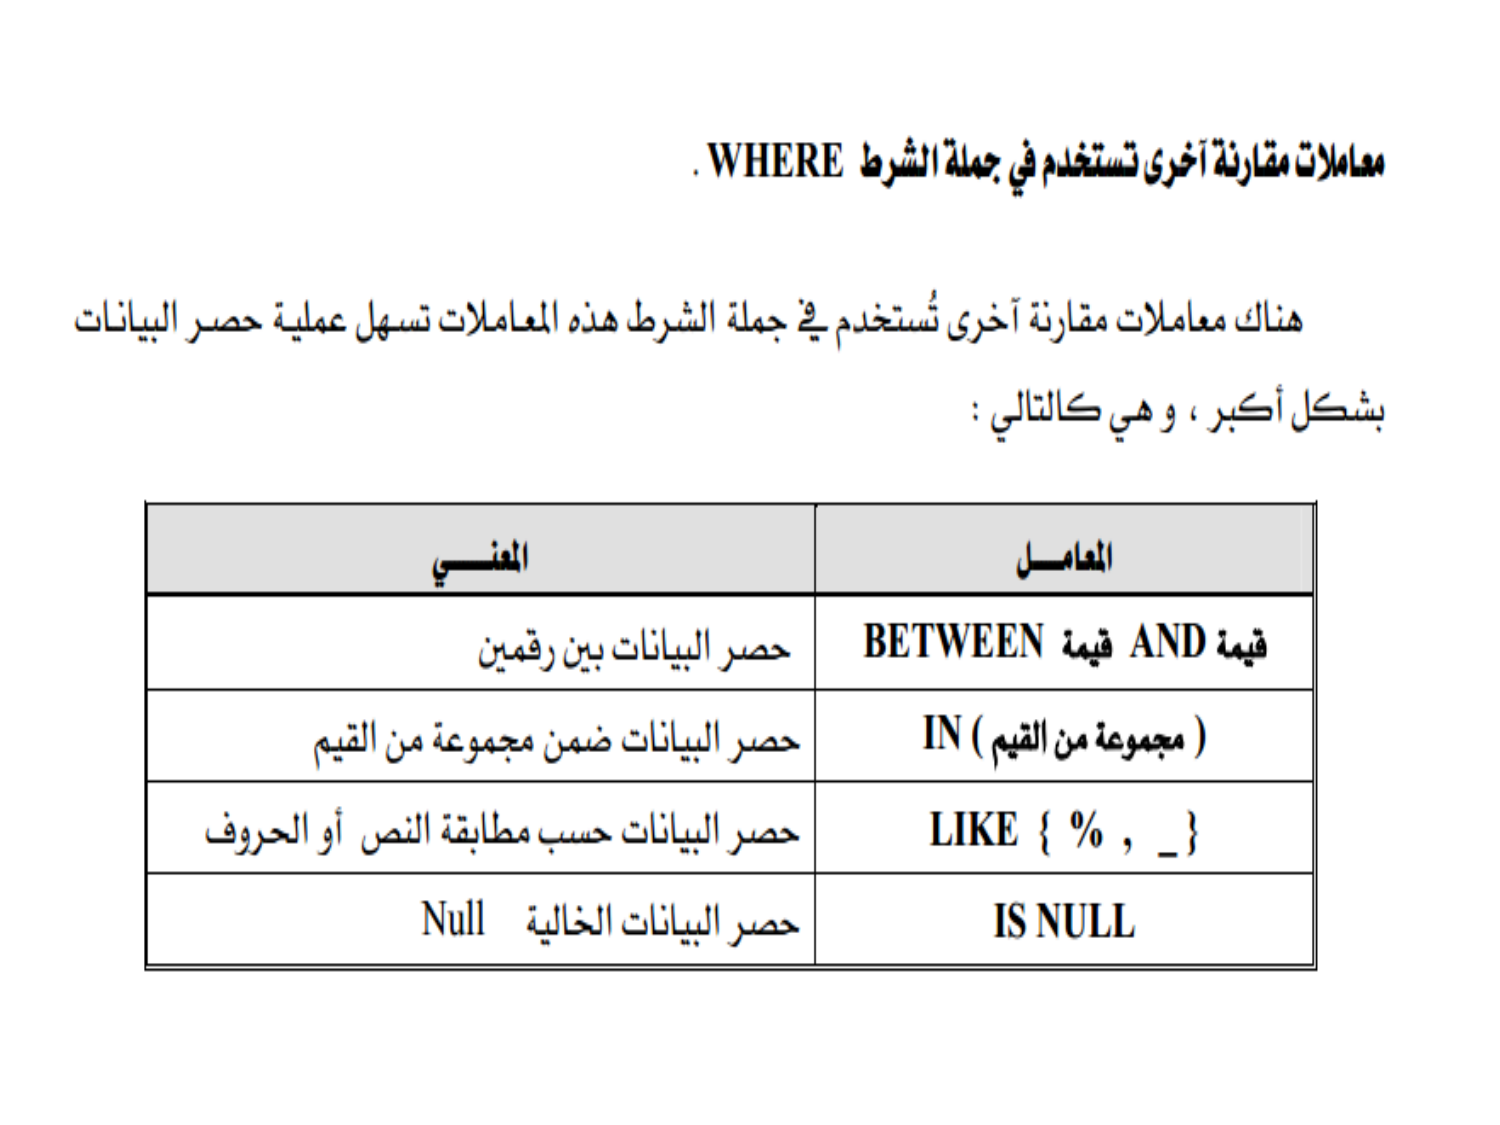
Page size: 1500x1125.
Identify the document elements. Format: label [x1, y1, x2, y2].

list [58, 116, 1430, 1032]
